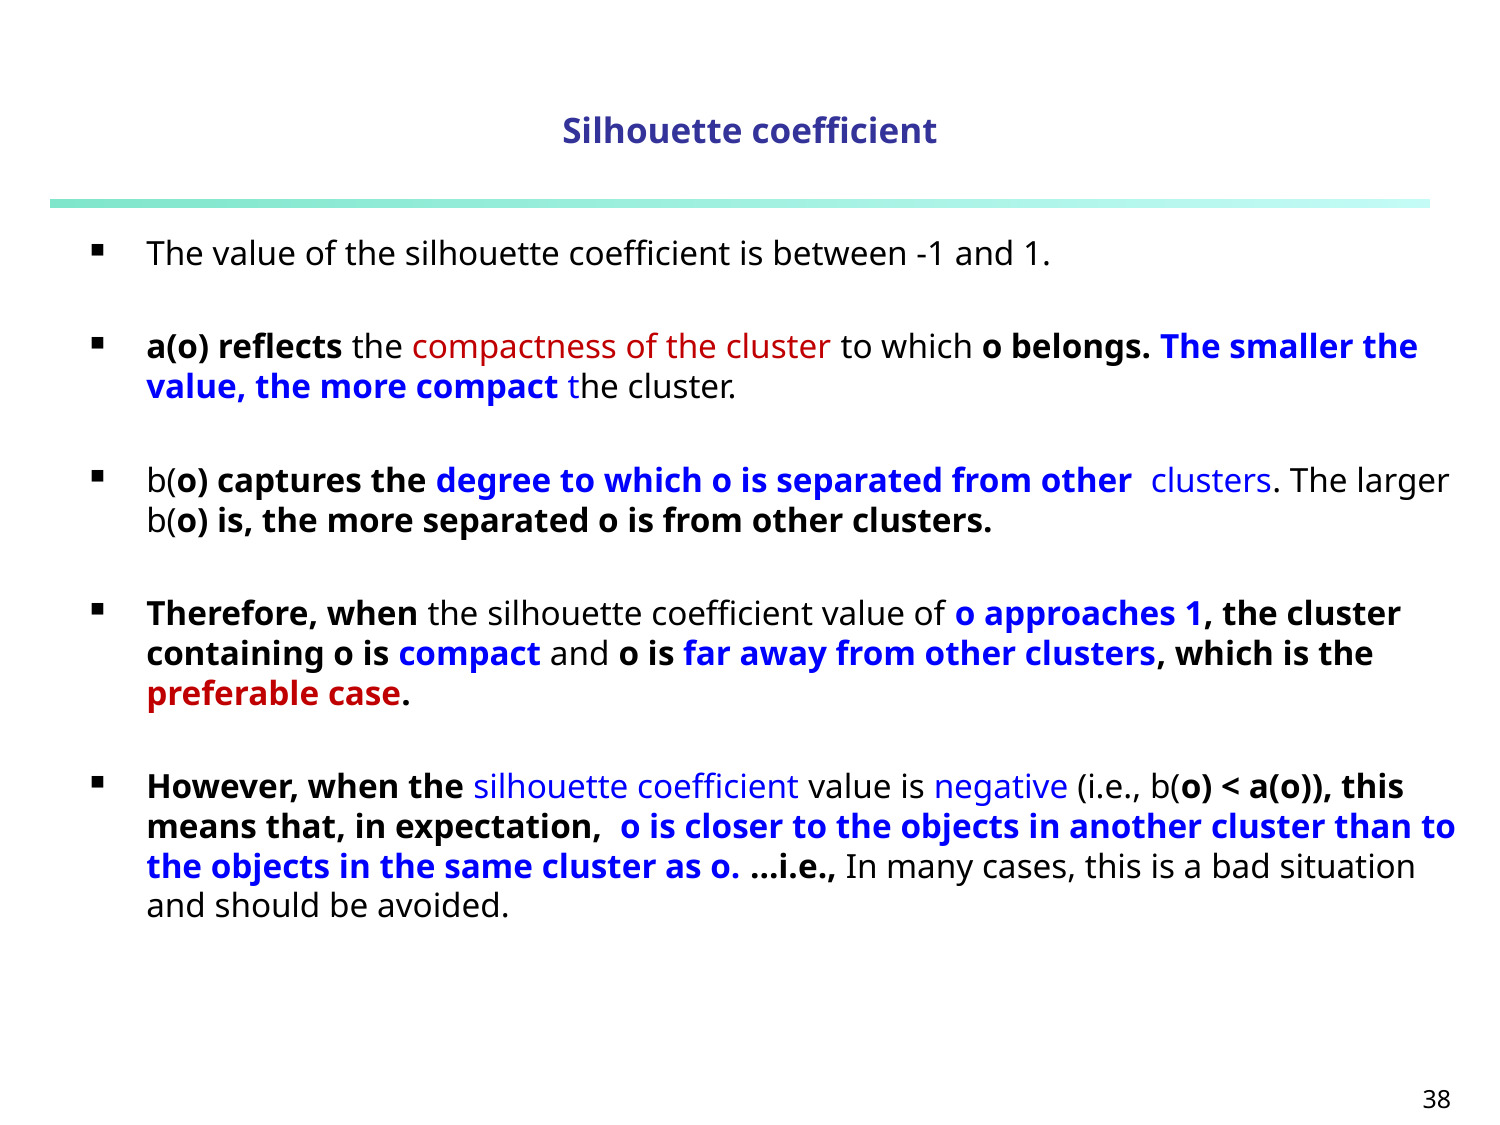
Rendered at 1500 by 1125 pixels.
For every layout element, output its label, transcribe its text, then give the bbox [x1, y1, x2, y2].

slide_number 38 [1345, 1079, 1467, 1125]
title Silhouette coefficient [0, 99, 1500, 201]
list The value of the silhouette coefficient is between -1 and 1. a(o) reflects the compactness of the cluster to which o belongs. The smaller the value, the more compact the cluster. b(o) captures the degree to which o is separated from other clusters. The larger b(o) is, the more separated o is from other clusters. Therefore, when the silhouette coefficient value of o approaches 1, the cluster containing o is compact and o is far away from other clusters, which is the preferable case. However, when the silhouette coefficient value is negative (i.e., b(o) < a(o)), this means that, in expectation, o is closer to the objects in another cluster than to the objects in the same cluster as o. …i.e., In many cases, this is a bad situation and should be avoided. [74, 224, 1500, 1063]
